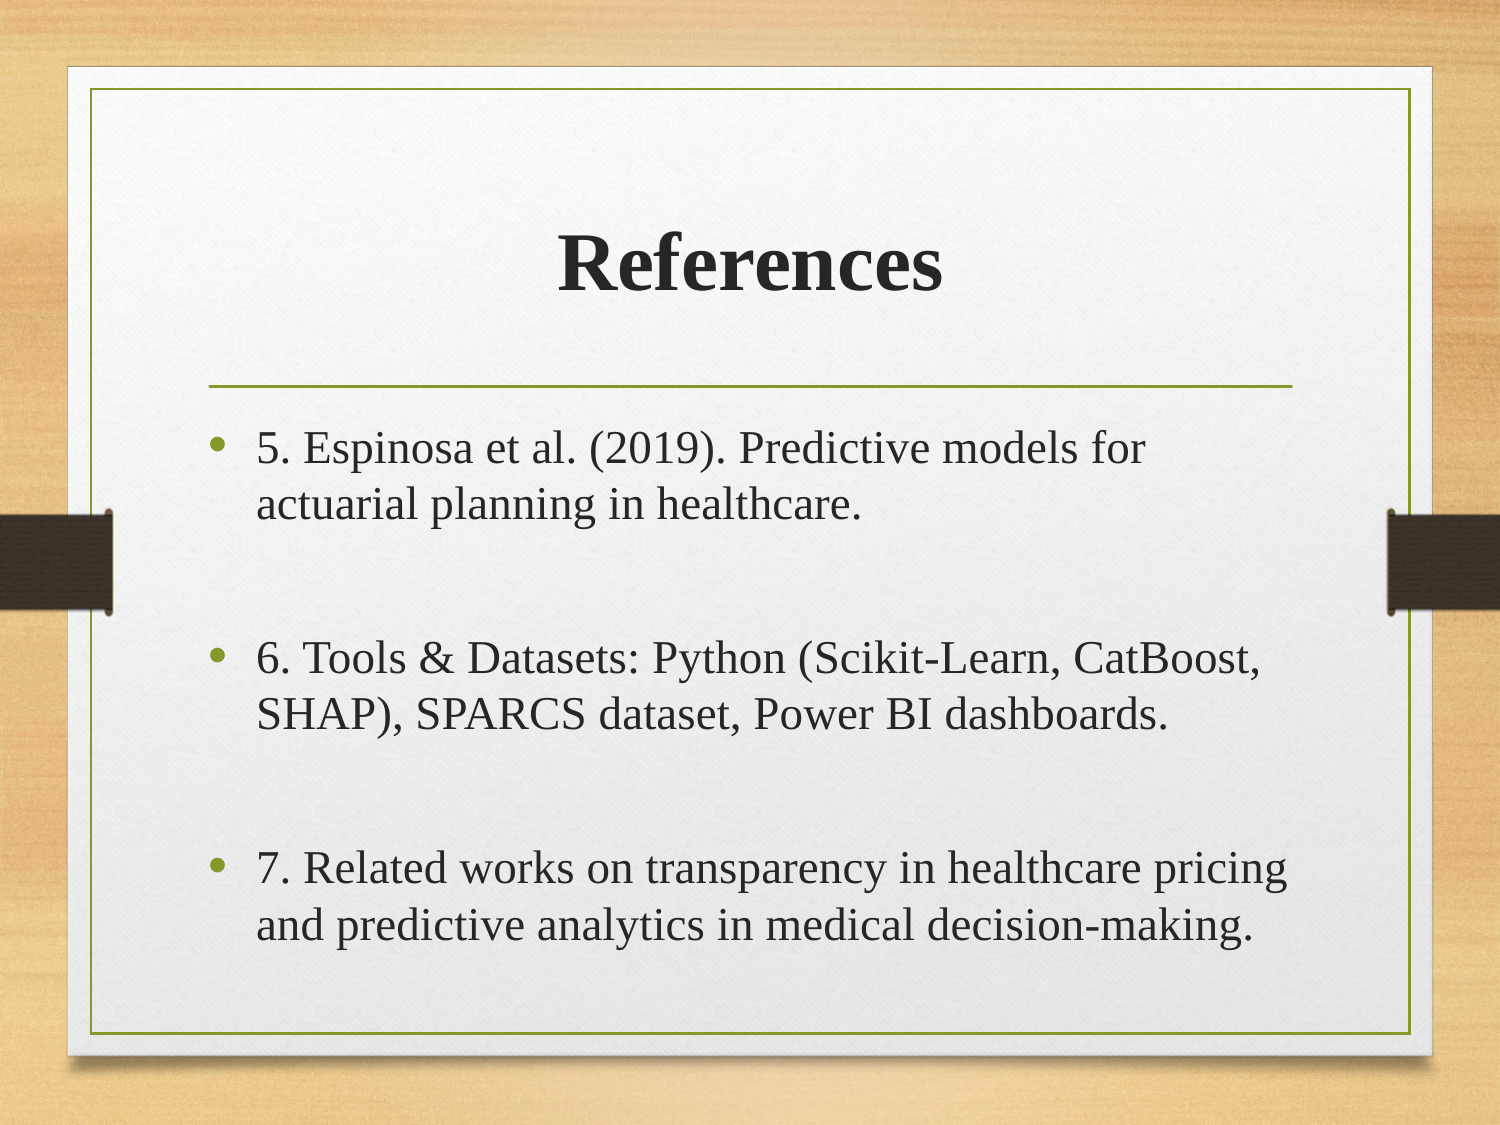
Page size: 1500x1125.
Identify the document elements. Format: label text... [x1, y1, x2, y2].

picture [0, 0, 1500, 1125]
list 5. Espinosa et al. (2019). Predictive models for actuarial planning in healthcare. 6. Tools & Datasets: Python (Scikit-Learn, CatBoost, SHAP), SPARCS dataset, Power BI dashboards. 7. Related works on transparency in healthcare pricing and predictive analytics in medical decision-making. [193, 408, 1309, 974]
title References [193, 150, 1309, 365]
